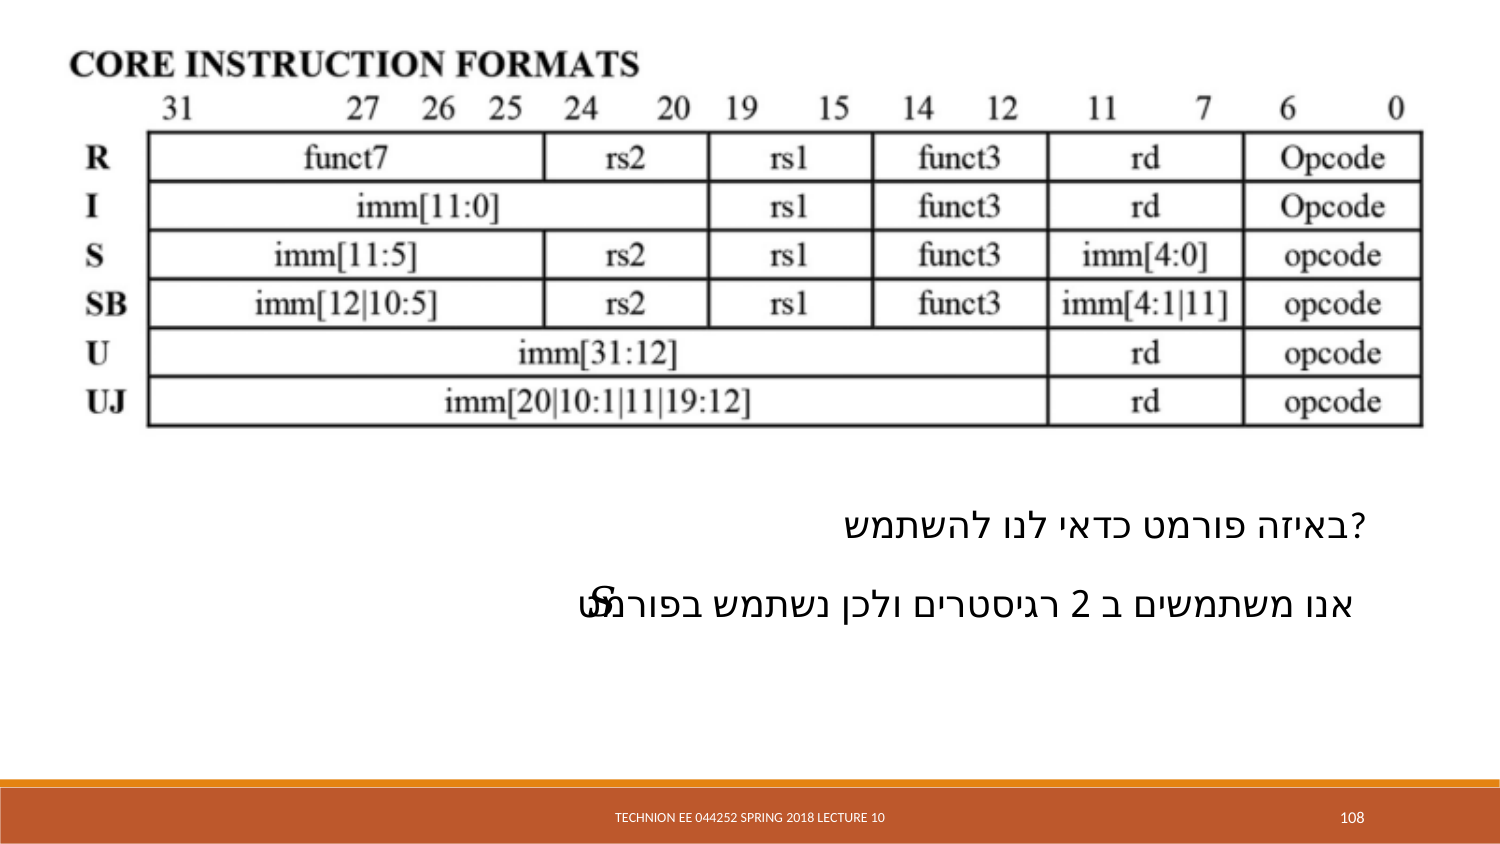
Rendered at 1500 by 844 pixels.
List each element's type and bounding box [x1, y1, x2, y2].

footer [453, 794, 1047, 840]
text_box [549, 572, 1380, 633]
slide_number [1218, 794, 1380, 840]
picture [20, 21, 1480, 473]
text_box [139, 493, 1382, 554]
